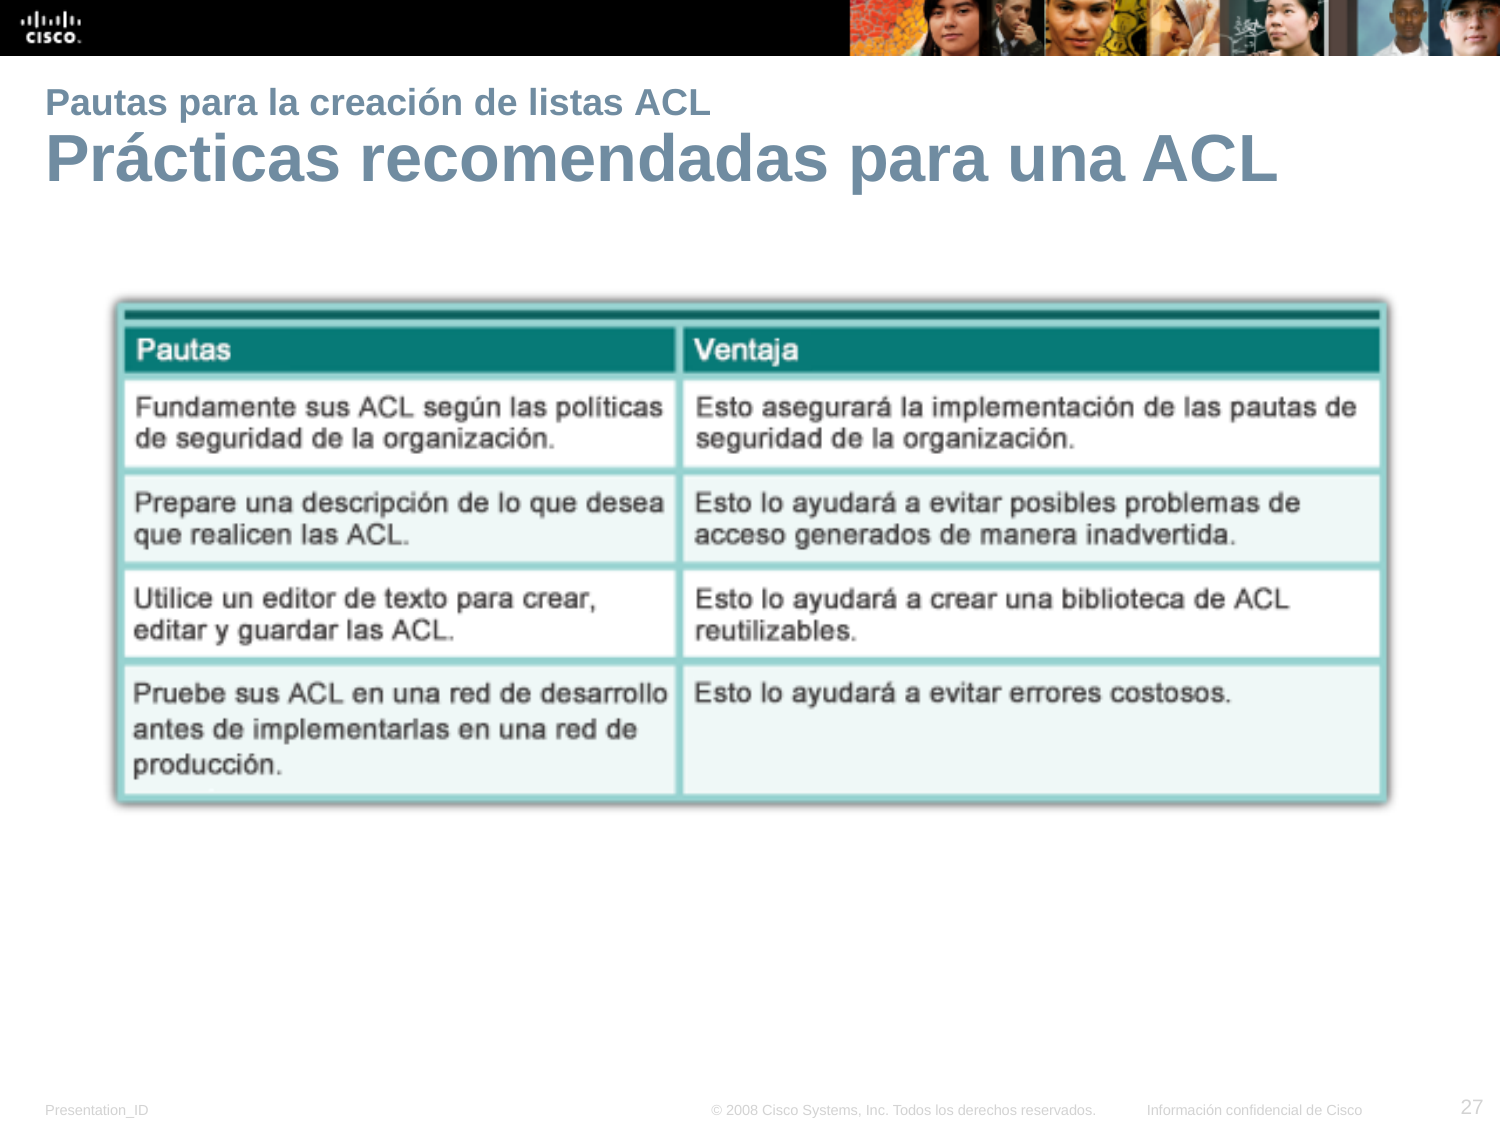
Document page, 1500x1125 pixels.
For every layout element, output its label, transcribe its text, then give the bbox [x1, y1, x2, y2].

picture [0, 0, 1500, 56]
picture [88, 284, 1434, 888]
title Pautas para la creación de listas ACL Prácticas recomendadas para una ACL [31, 64, 1471, 203]
